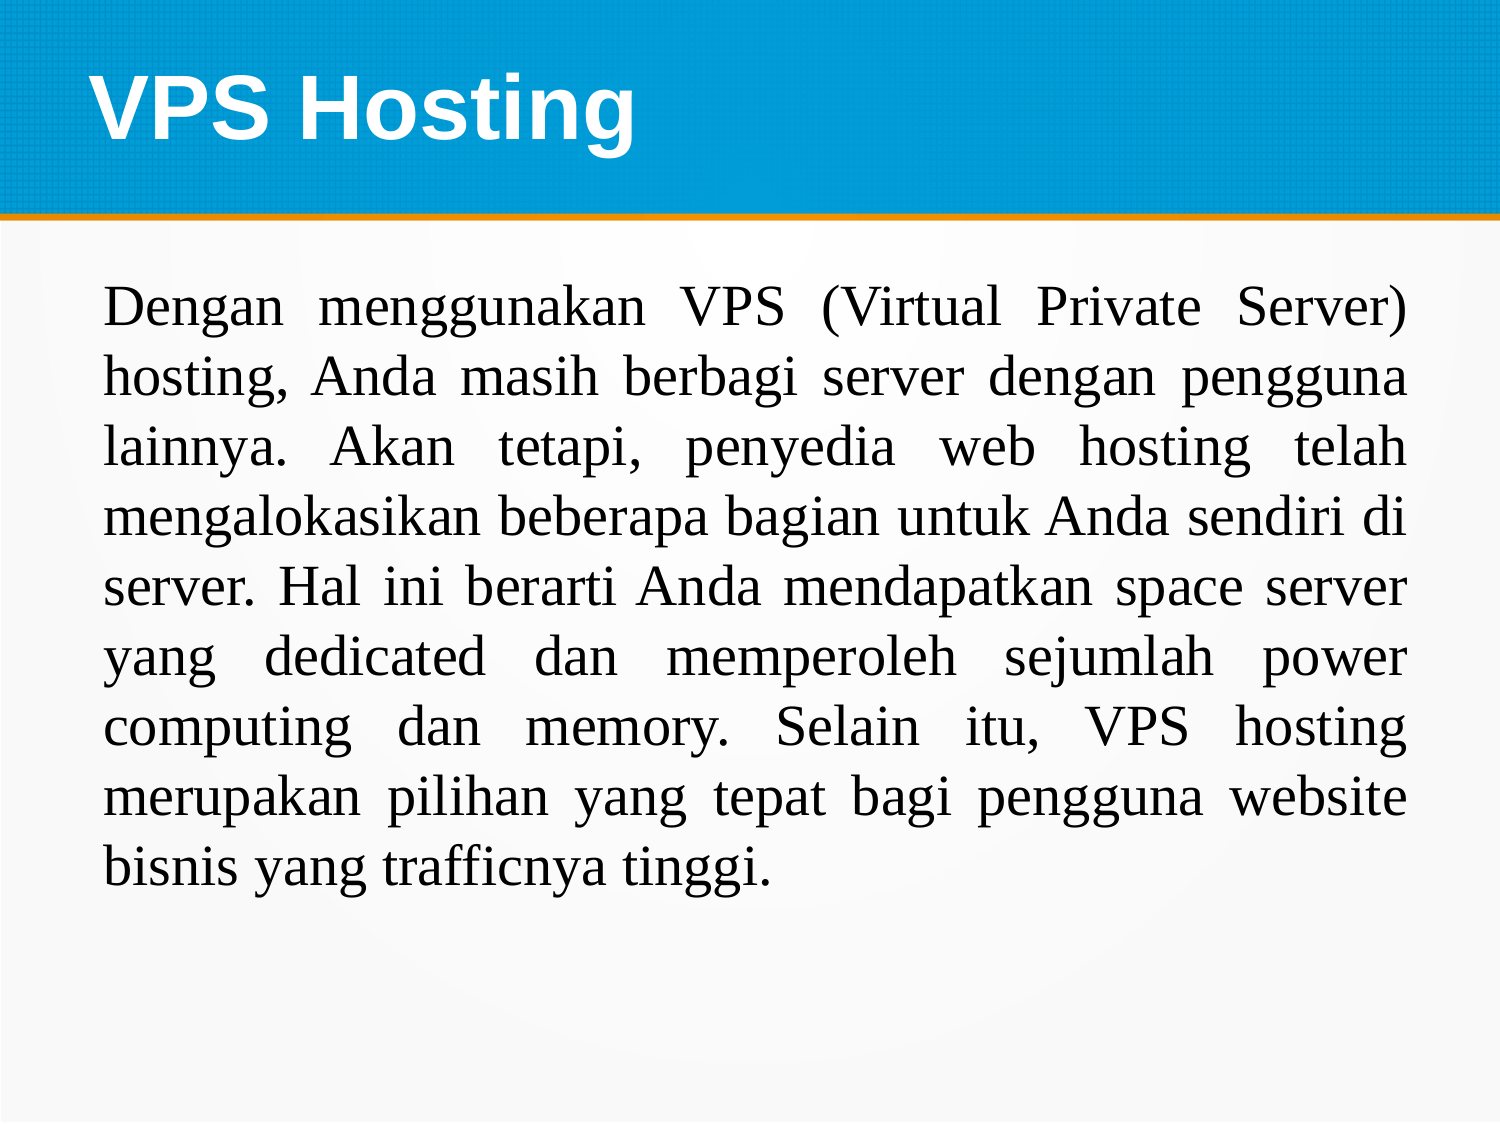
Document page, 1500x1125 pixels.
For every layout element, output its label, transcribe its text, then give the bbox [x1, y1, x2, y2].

text_box Dengan menggunakan VPS (Virtual Private Server) hosting, Anda masih berbagi server dengan pengguna lainnya. Akan tetapi, penyedia web hosting telah mengalokasikan beberapa bagian untuk Anda sendiri di server. Hal ini berarti Anda mendapatkan space server yang dedicated dan memperoleh sejumlah power computing dan memory. Selain itu, VPS hosting merupakan pilihan yang tepat bagi pengguna website bisnis yang trafficnya tinggi. [88, 259, 1424, 950]
text_box VPS Hosting [88, 0, 1270, 158]
picture [0, 214, 1500, 1125]
